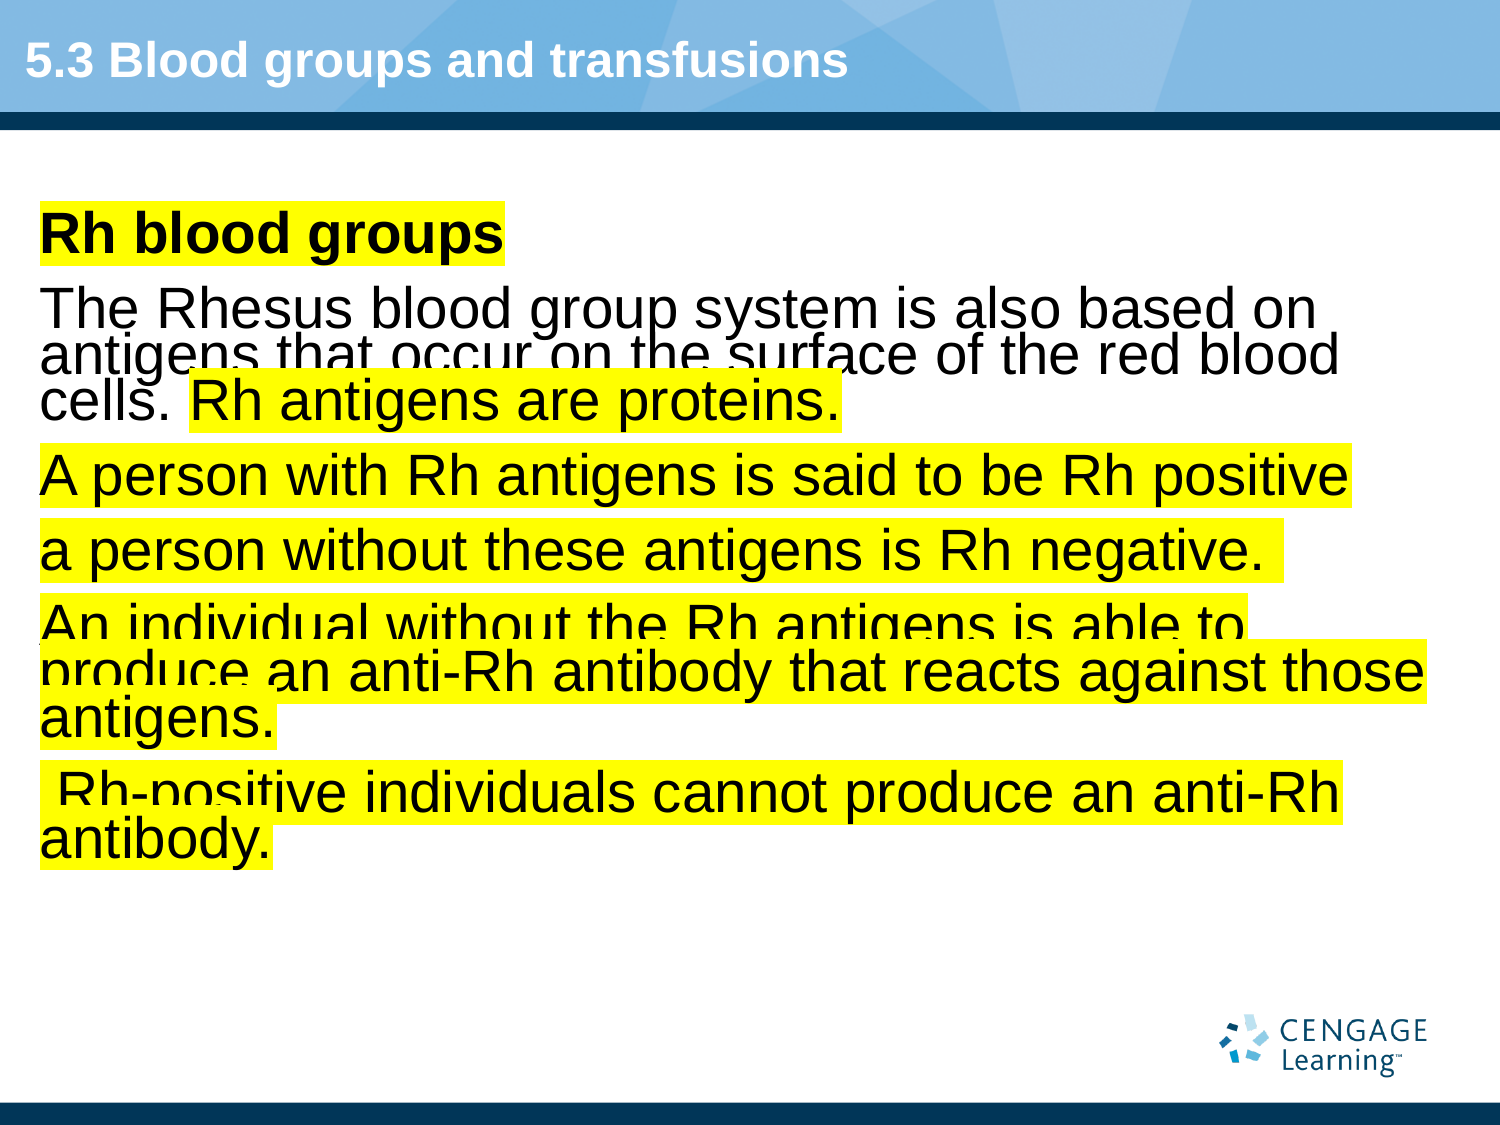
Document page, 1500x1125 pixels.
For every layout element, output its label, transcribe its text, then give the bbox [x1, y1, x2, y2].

text_box Rh blood groups The Rhesus blood group system is also based on antigens that occur on the surface of the red blood cells. Rh antigens are proteins. A person with Rh antigens is said to be Rh positive a person without these antigens is Rh negative. An individual without the Rh antigens is able to produce an anti-Rh antibody that reacts against those antigens. Rh-positive individuals cannot produce an anti-Rh antibody. [24, 212, 1475, 878]
picture [0, 0, 1500, 112]
picture [1195, 990, 1450, 1101]
title 5.3 Blood groups and transfusions [24, 24, 1263, 100]
